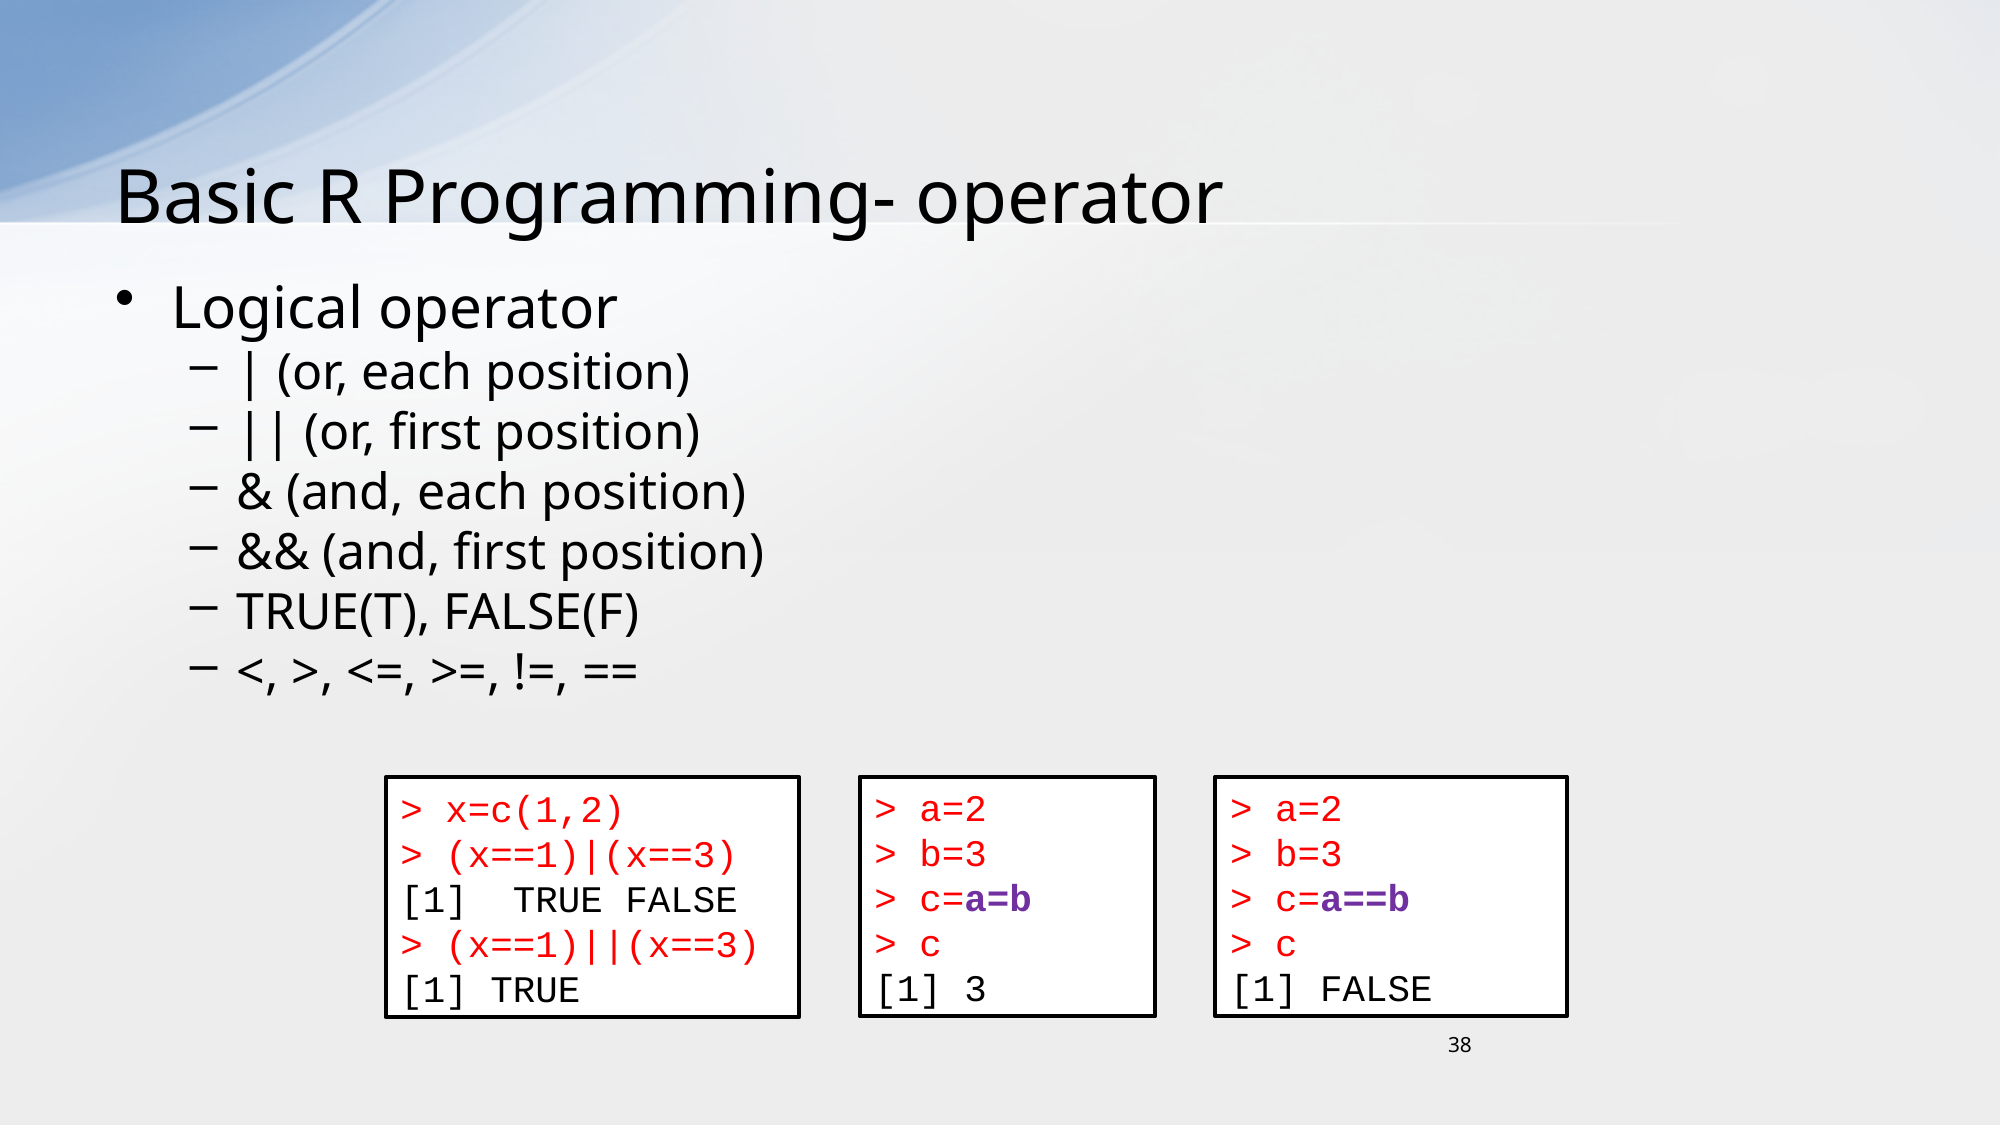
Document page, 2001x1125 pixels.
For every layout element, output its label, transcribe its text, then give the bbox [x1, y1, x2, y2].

text_box > a=2 > b=3 > c=a=b > c [1] 3 [858, 775, 1157, 1018]
title Basic R Programming- operator [99, 58, 1900, 247]
text_box > a=2 > b=3 > c=a==b > c [1] FALSE [1213, 775, 1569, 1018]
list Logical operator | (or, each position) || (or, first position) & (and, each position) && (and, first position) TRUE(T), FALSE(F) <, >, <=, >=, !=, == [99, 262, 1900, 1005]
text_box > x=c(1,2) > (x==1)|(x==3) [1] TRUE FALSE > (x==1)||(x==3) [1] TRUE [384, 775, 801, 1019]
slide_number 38 [1433, 1024, 1900, 1103]
picture [0, 0, 2000, 1125]
